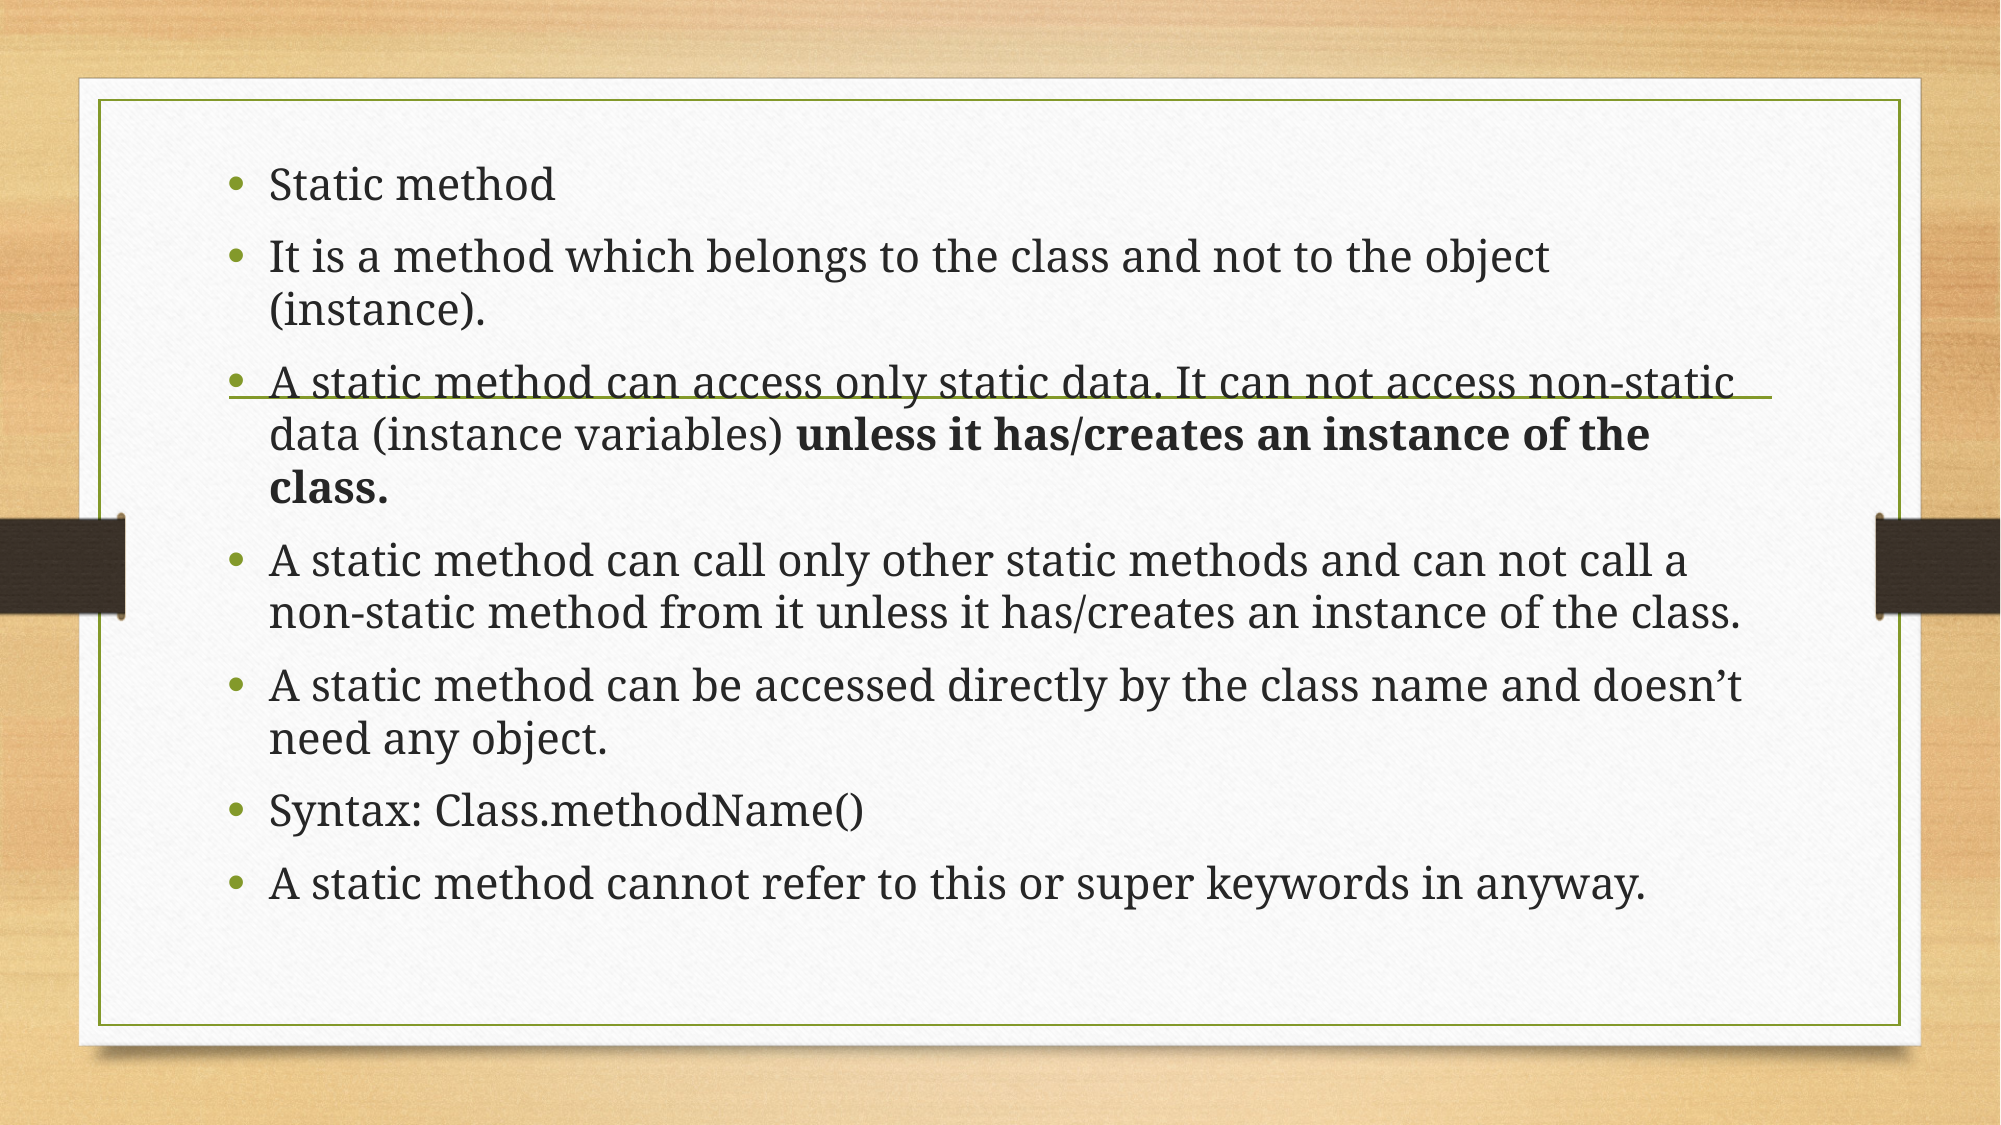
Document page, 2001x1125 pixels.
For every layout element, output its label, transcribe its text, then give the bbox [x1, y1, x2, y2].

list Static method It is a method which belongs to the class and not to the object (instance). A static method can access only static data. It can not access non-static data (instance variables) unless it has/creates an instance of the class. A static method can call only other static methods and can not call a non-static method from it unless it has/creates an instance of the class. A static method can be accessed directly by the class name and doesn’t need any object. Syntax: Class.methodName() A static method cannot refer to this or super keywords in anyway. [212, 148, 1786, 964]
picture [0, 0, 2001, 1125]
